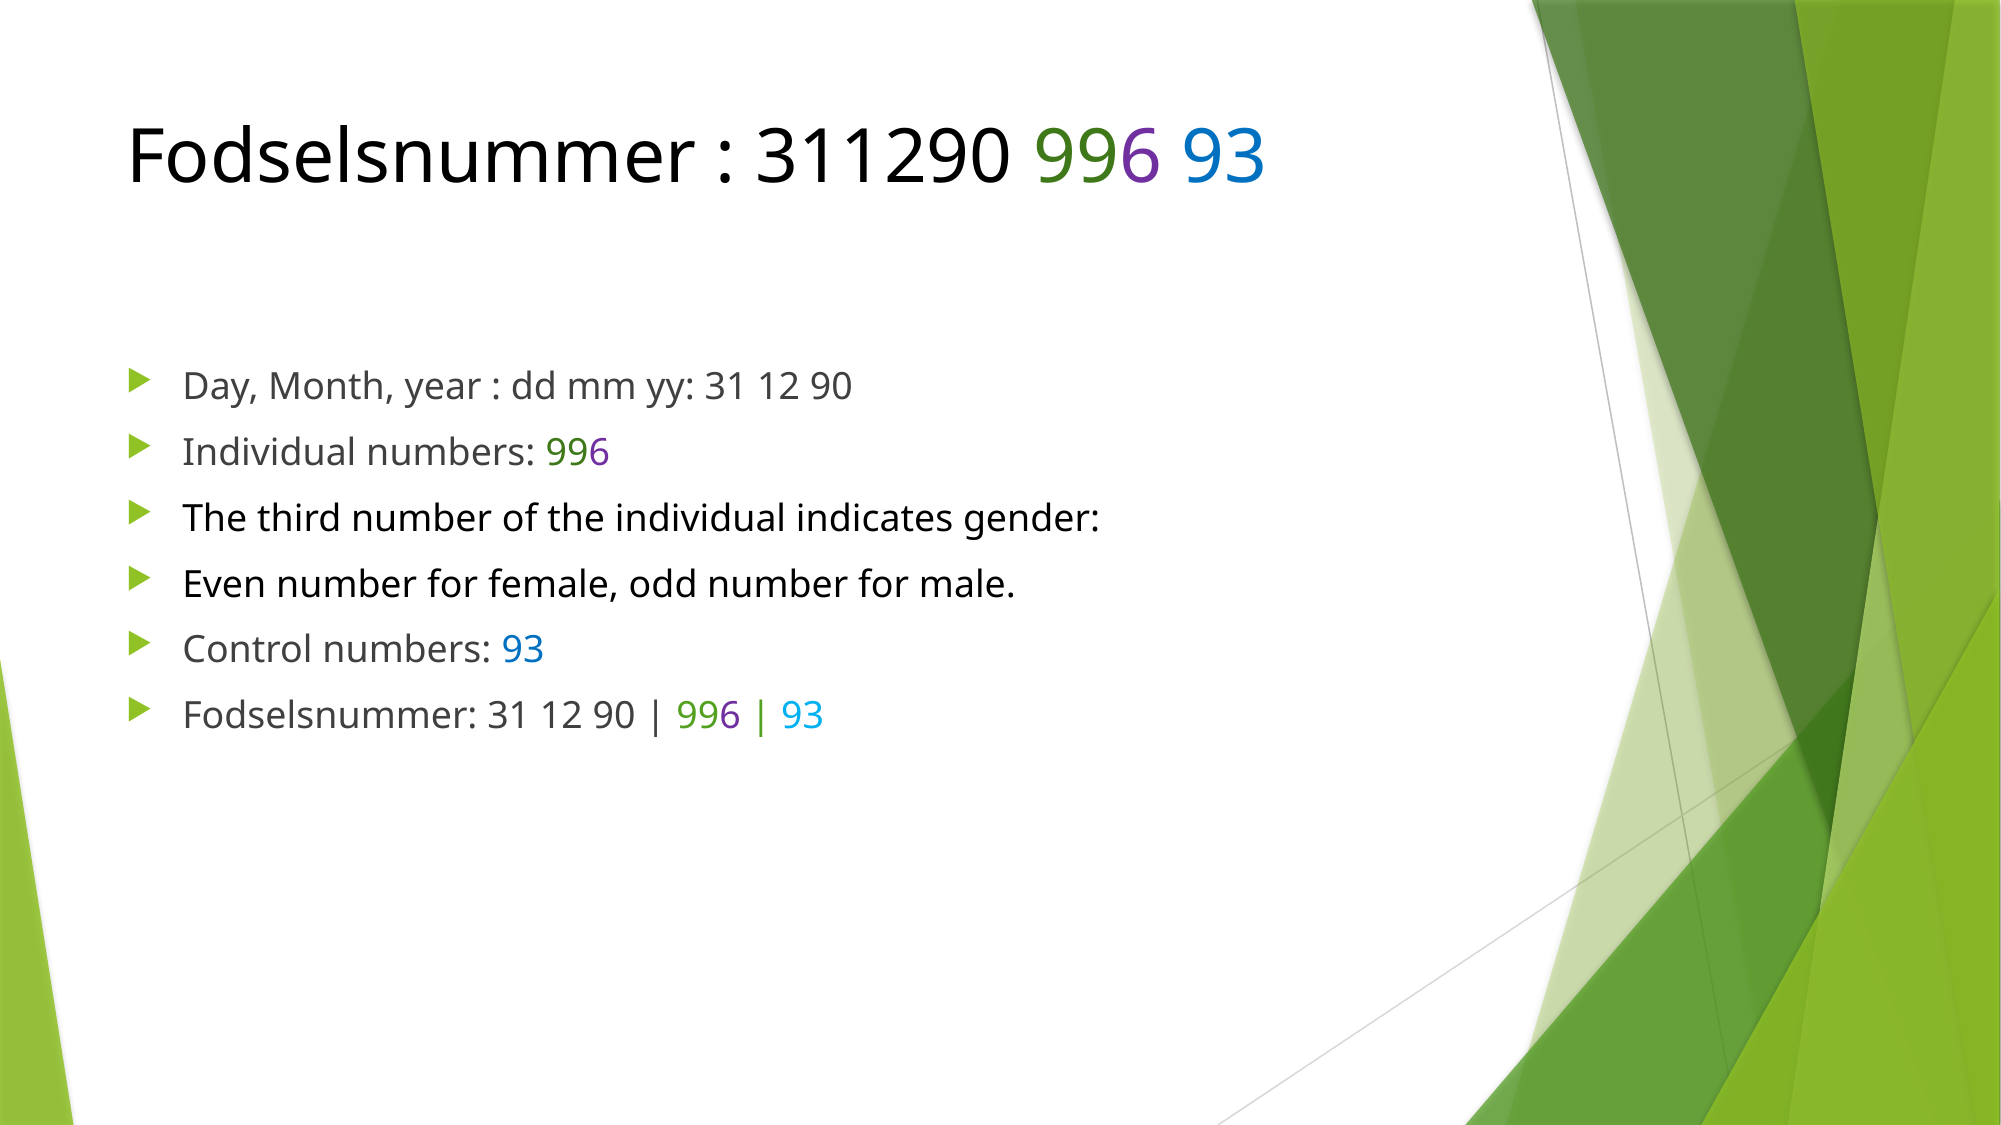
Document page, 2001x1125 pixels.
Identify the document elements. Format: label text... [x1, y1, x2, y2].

title Fodselsnummer : 311290 996 93 [111, 99, 1522, 317]
list Day, Month, year : dd mm yy: 31 12 90 Individual numbers: 996 The third number of the individual indicates gender: Even number for female, odd number for male. Control numbers: 93 Fodselsnummer: 31 12 90 | 996 | 93 [111, 354, 1522, 992]
